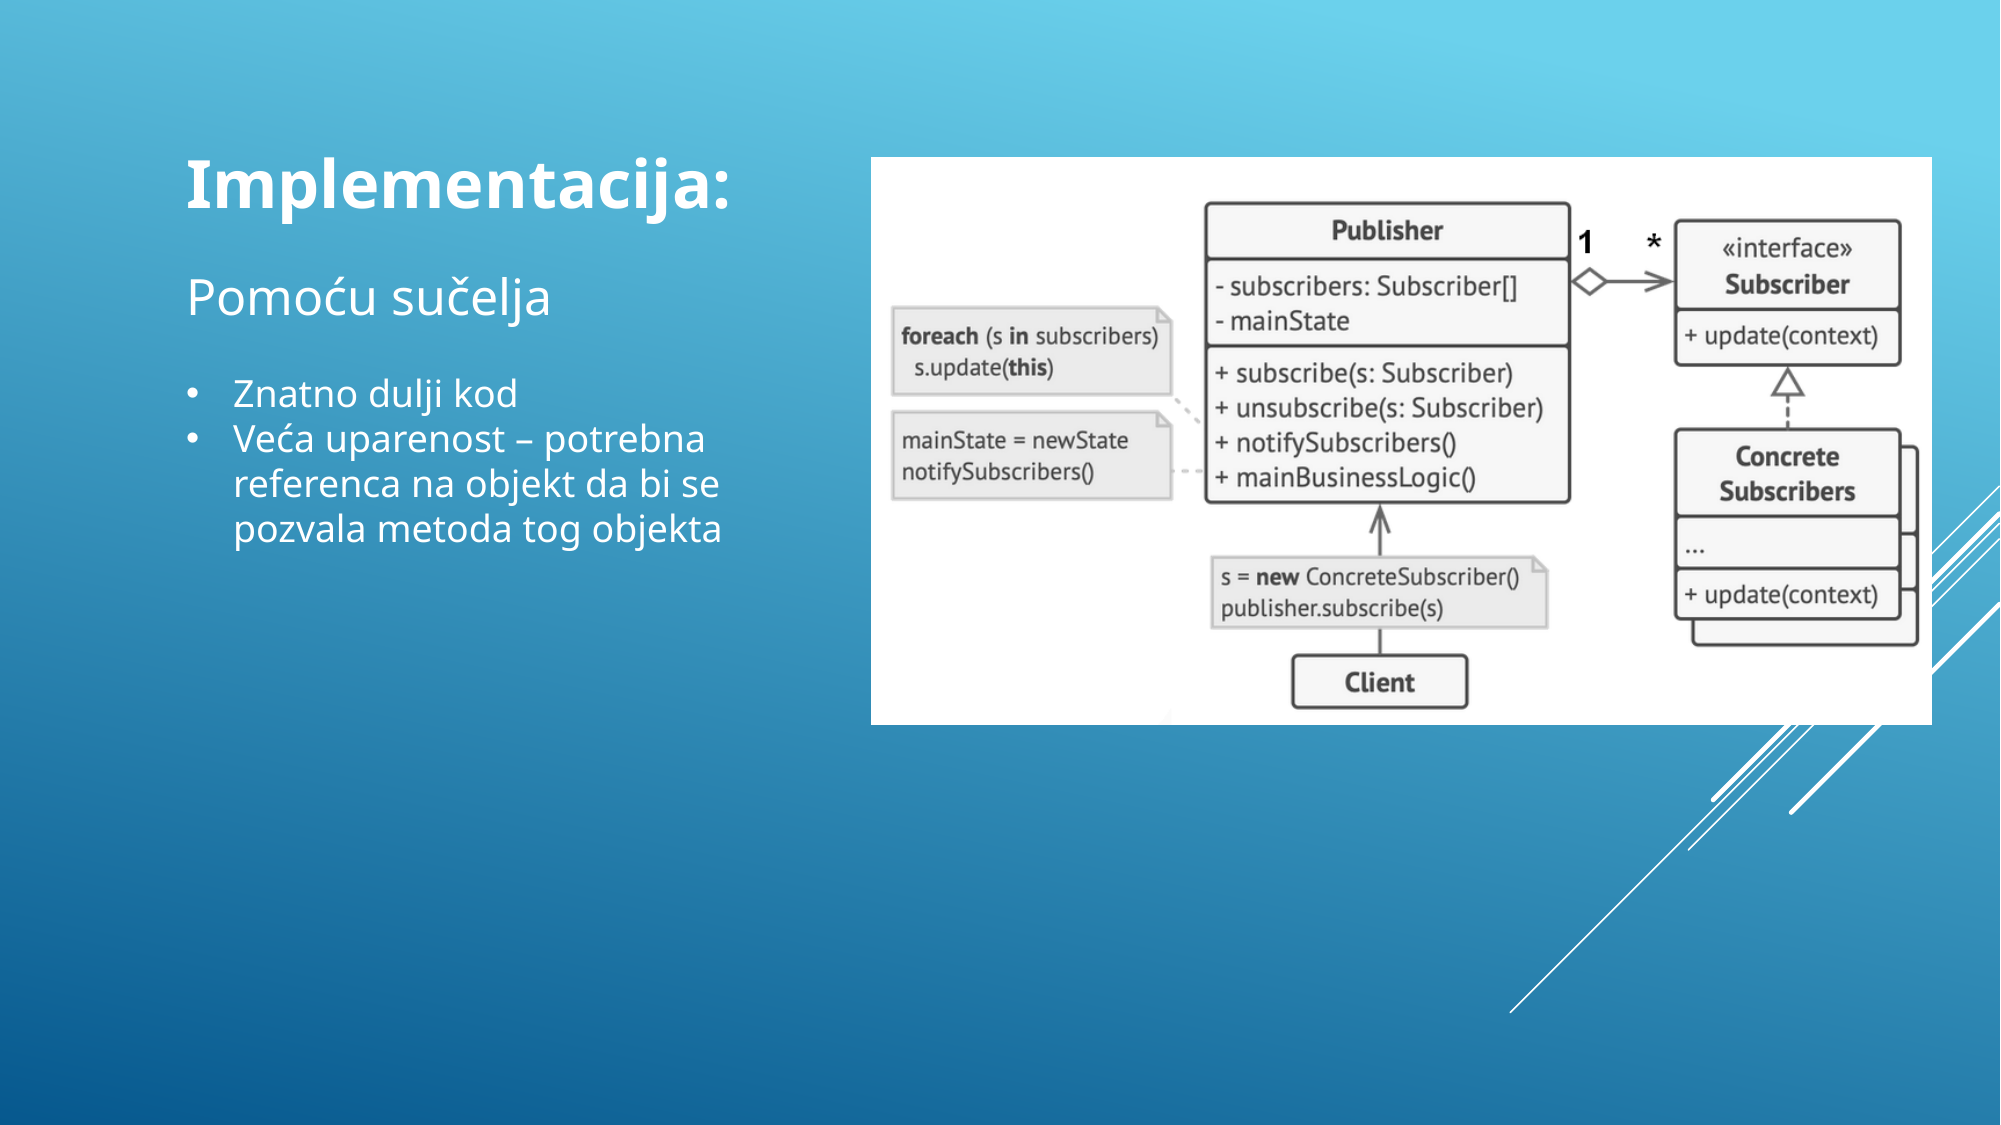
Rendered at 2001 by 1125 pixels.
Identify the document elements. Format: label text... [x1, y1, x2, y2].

text_box Implementacija: [171, 134, 1796, 229]
text_box Pomoću sučelja [171, 258, 598, 334]
picture [871, 156, 1932, 725]
text_box Znatno dulji kod Veća uparenost – potrebna referenca na objekt da bi se pozvala metoda tog objekta [171, 362, 843, 558]
